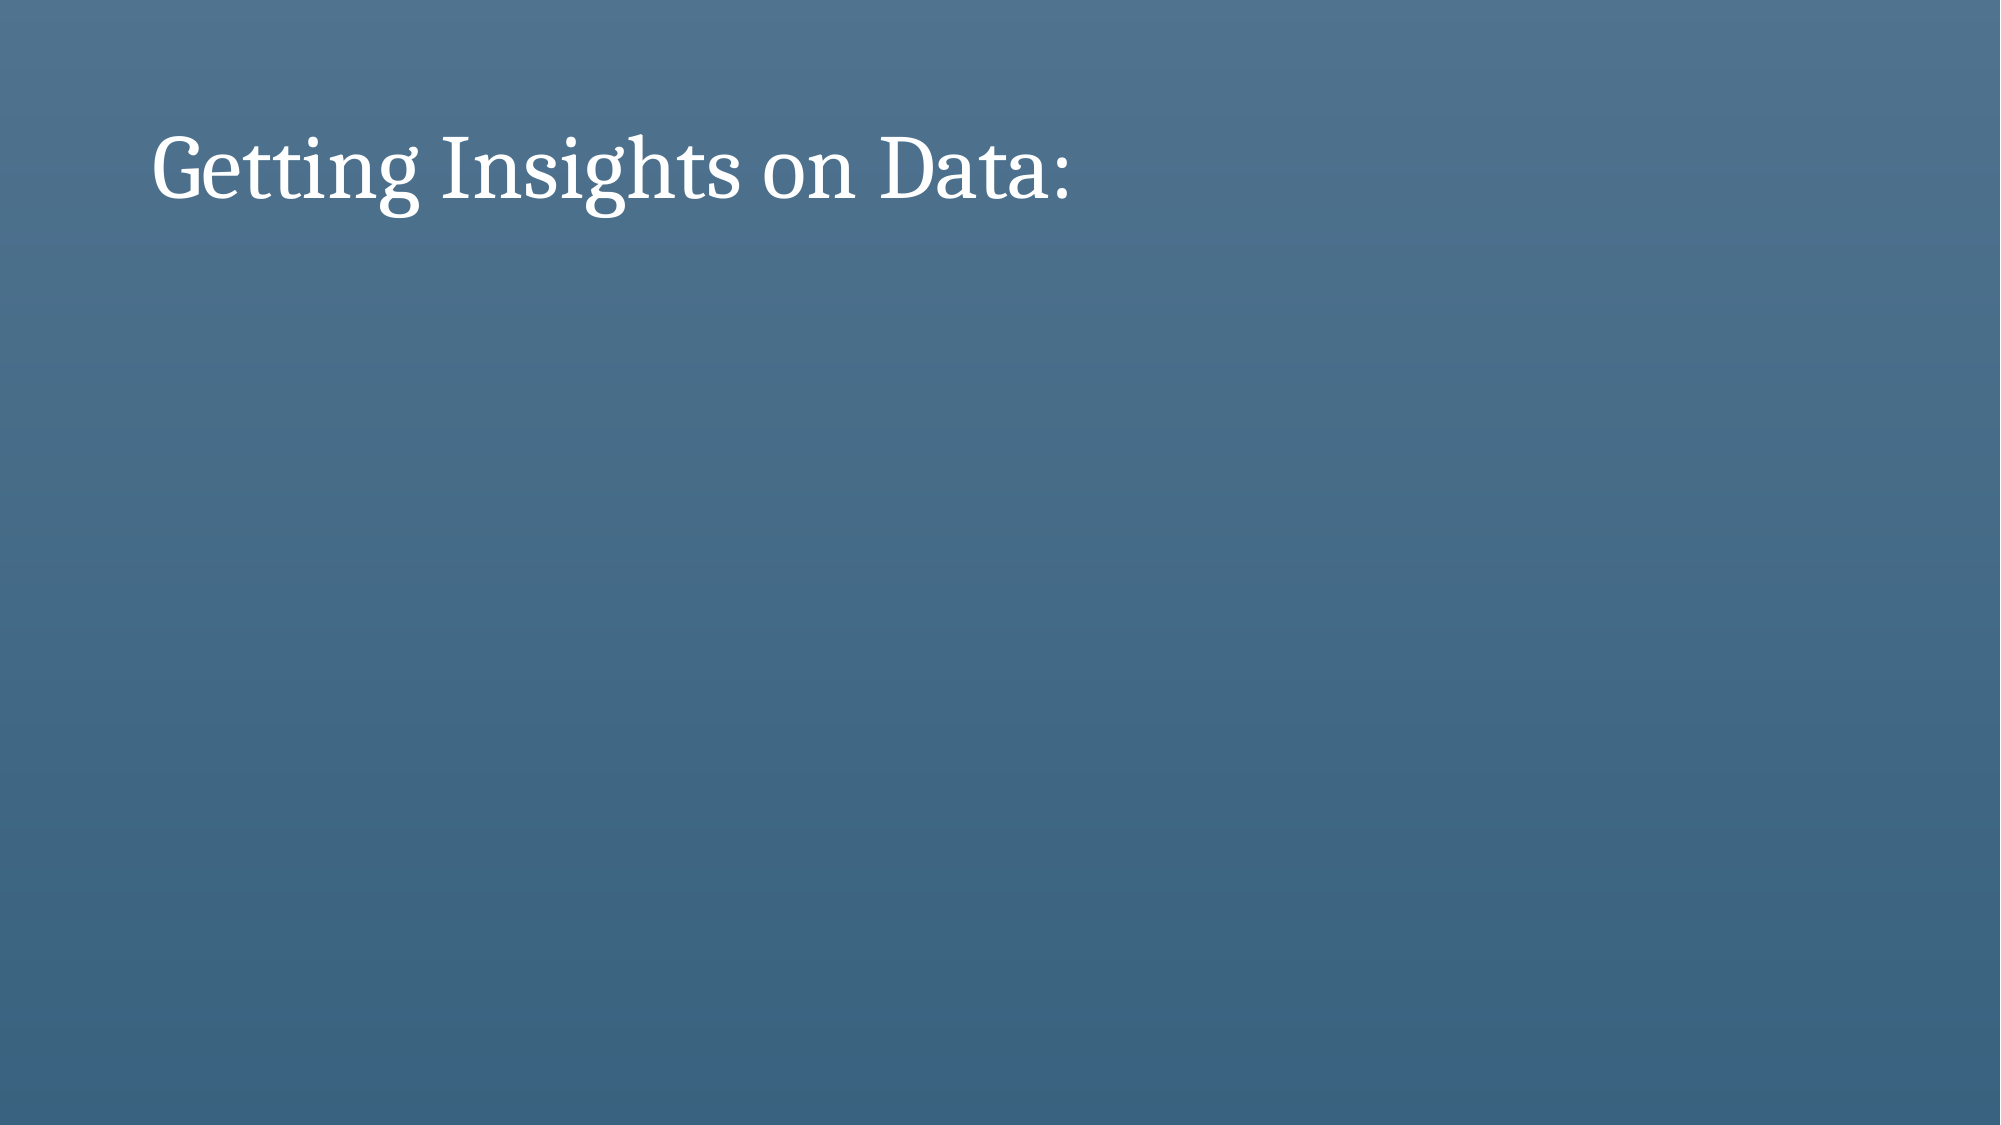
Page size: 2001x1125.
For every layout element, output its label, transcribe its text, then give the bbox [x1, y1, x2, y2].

title Getting Insights on Data: [137, 59, 1863, 278]
